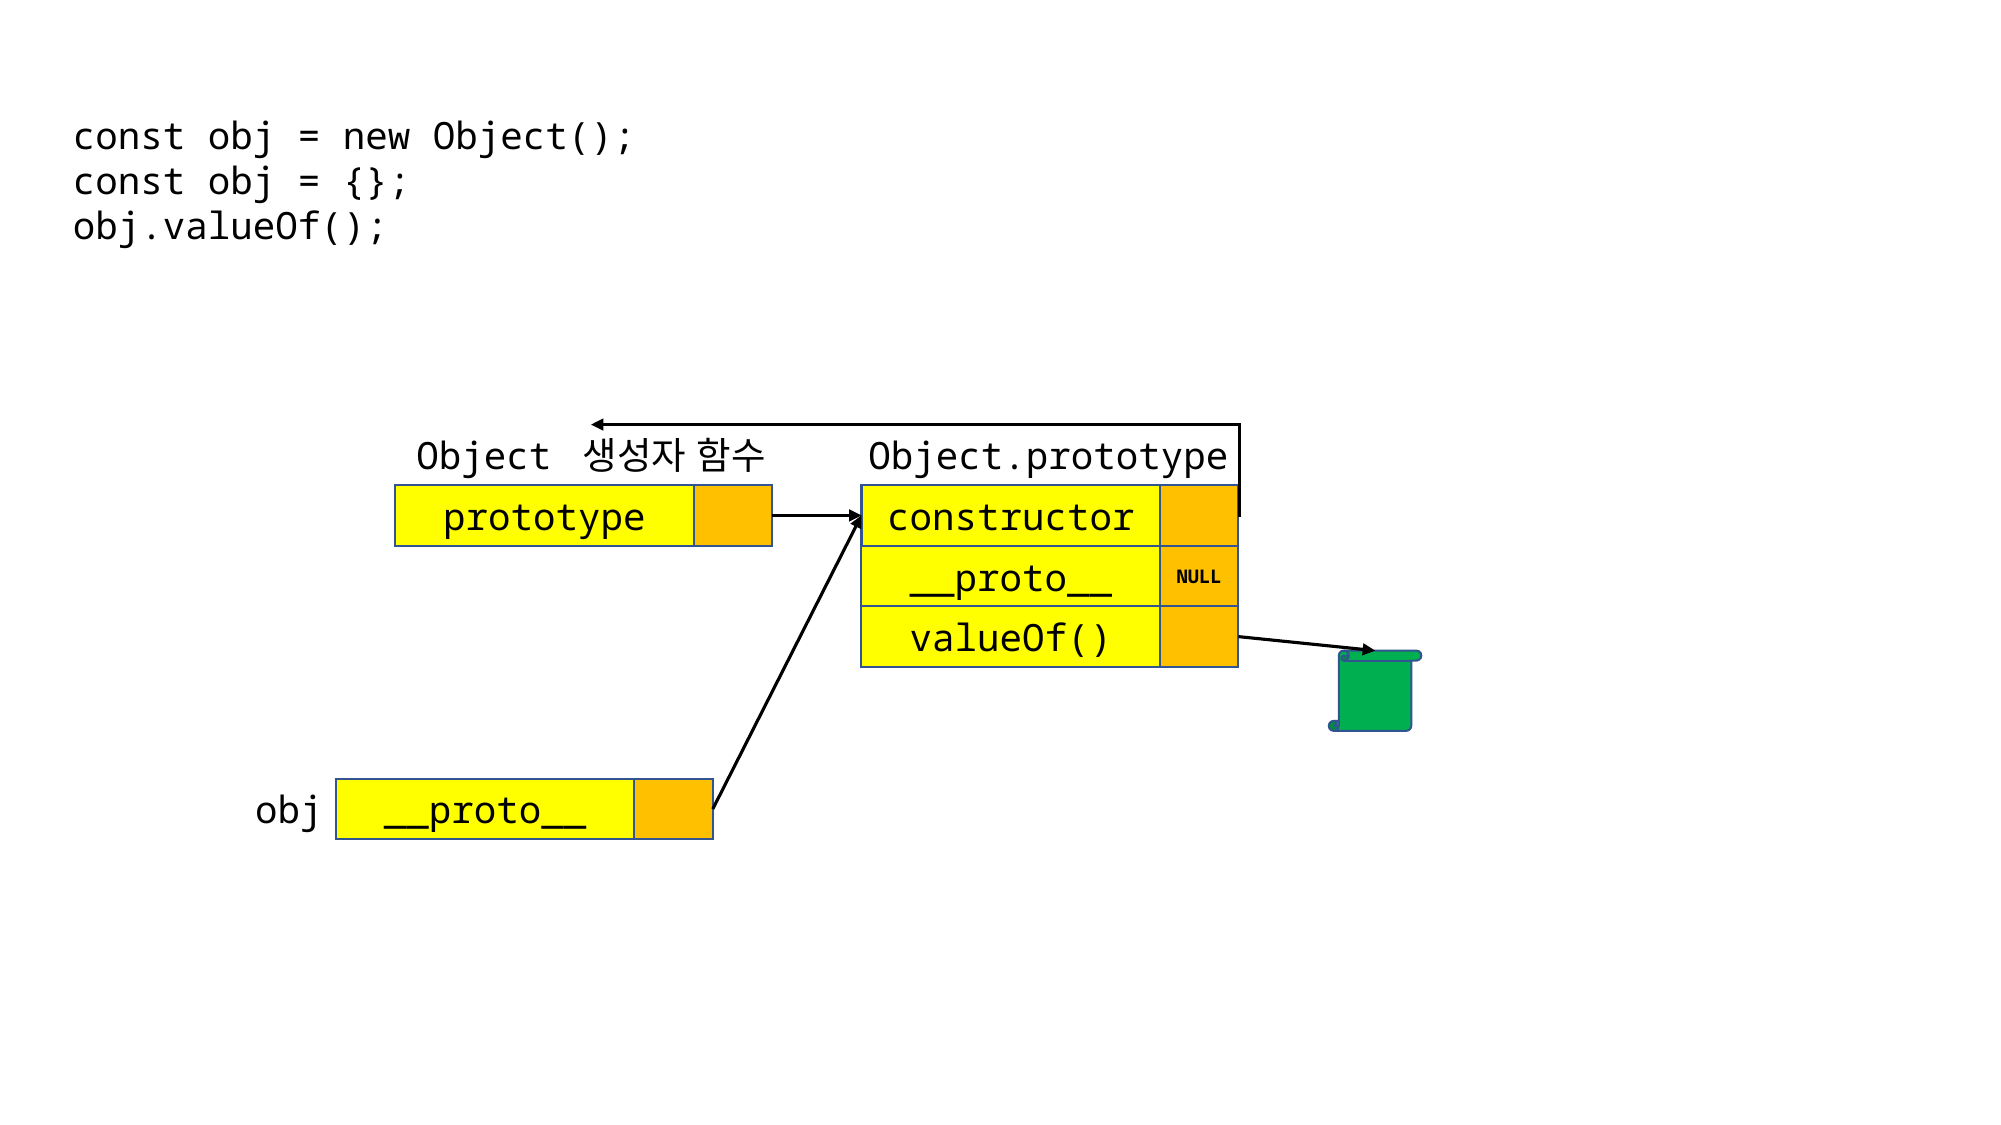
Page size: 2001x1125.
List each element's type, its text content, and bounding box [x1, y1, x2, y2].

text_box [335, 778, 713, 840]
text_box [1238, 636, 1376, 651]
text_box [862, 607, 1239, 667]
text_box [591, 424, 1239, 516]
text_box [712, 515, 862, 810]
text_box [394, 485, 712, 546]
text_box Object 생성자 함수 [401, 424, 591, 485]
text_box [862, 516, 1239, 545]
text_box obj [240, 778, 335, 839]
text_box const obj = new Object(); const obj = {}; obj.valueOf(); [58, 104, 651, 255]
text_box [1327, 649, 1423, 732]
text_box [861, 545, 1239, 607]
